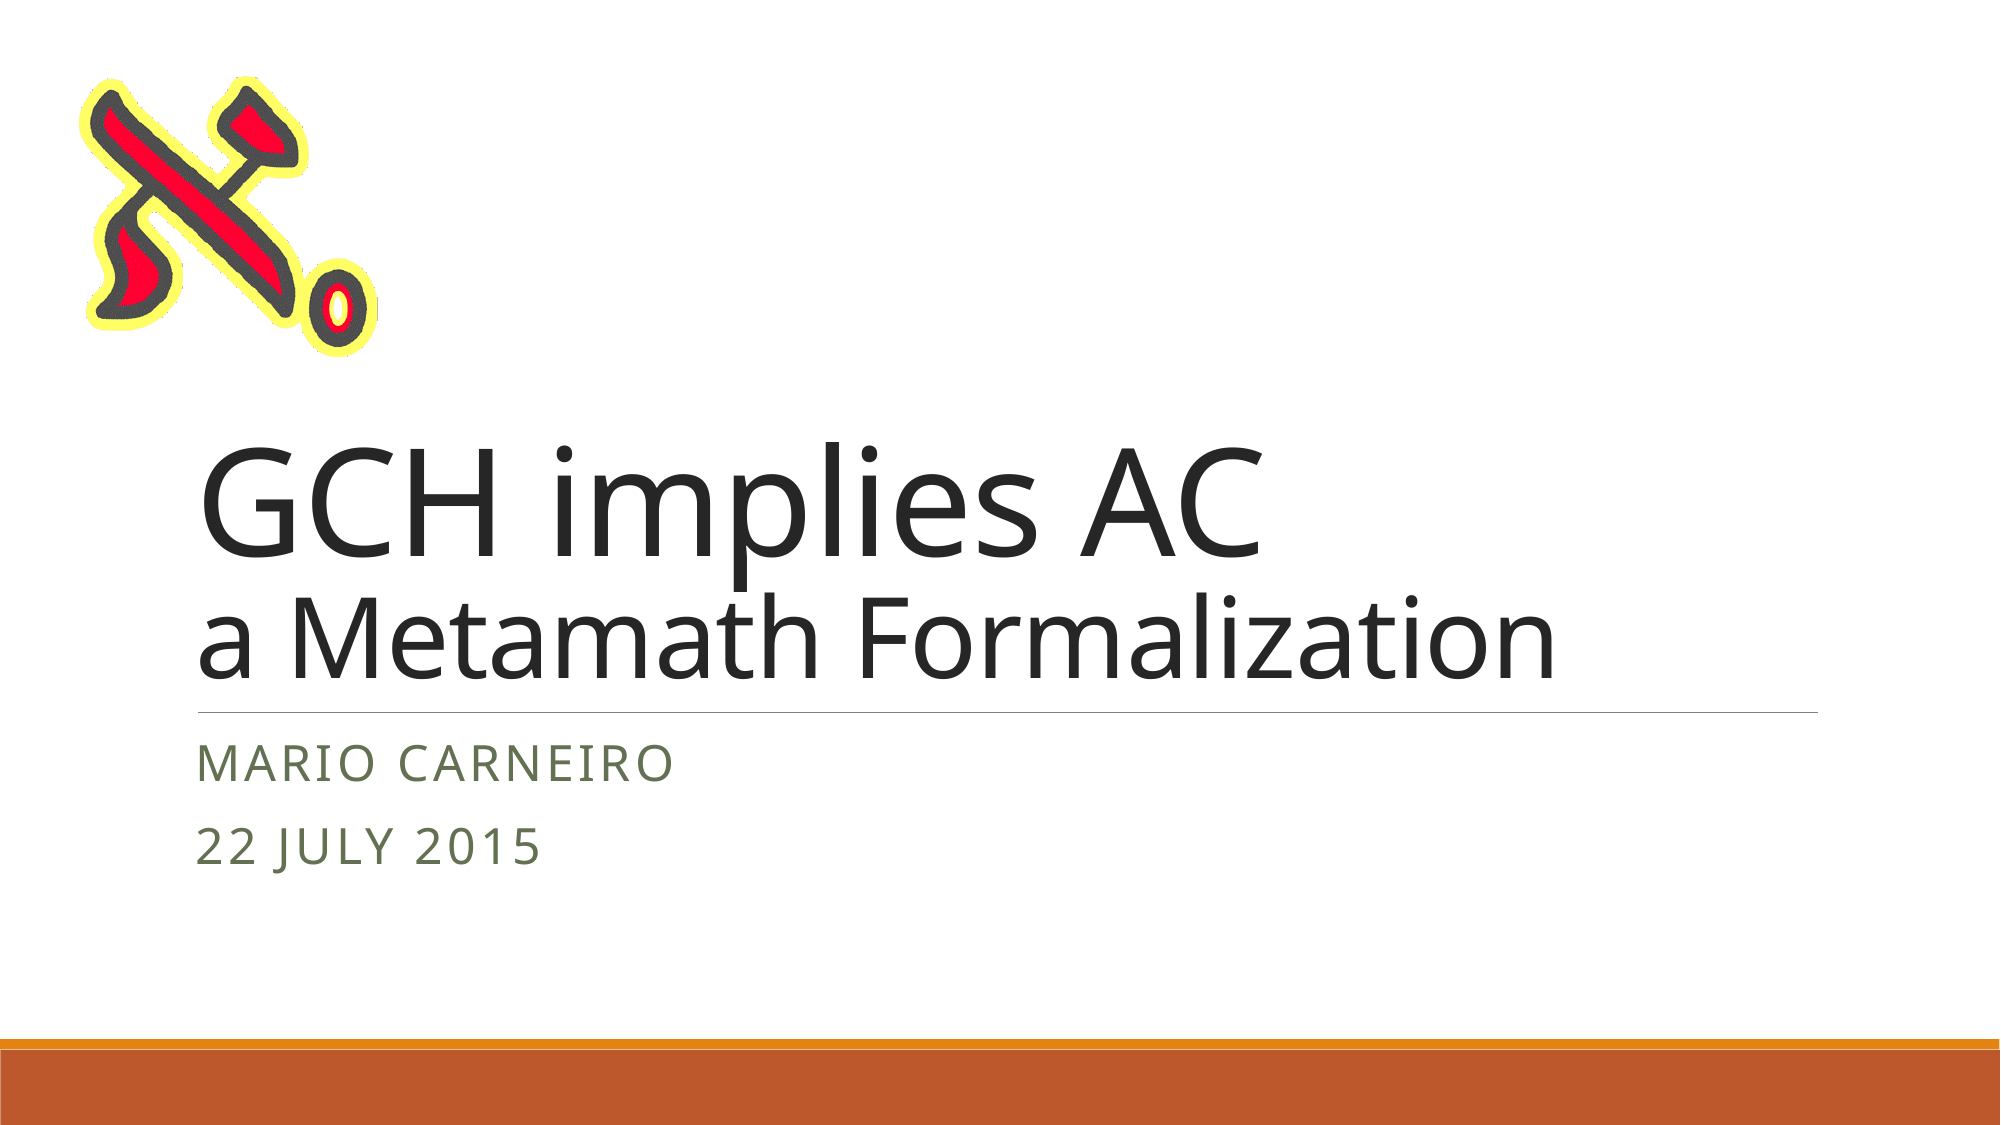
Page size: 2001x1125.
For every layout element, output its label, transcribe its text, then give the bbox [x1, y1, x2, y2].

picture [77, 63, 378, 364]
subtitle Mario CARNEIRO 22 July 2015 [180, 730, 1831, 919]
title GCH implies AC a Metamath Formalization [180, 124, 1830, 710]
